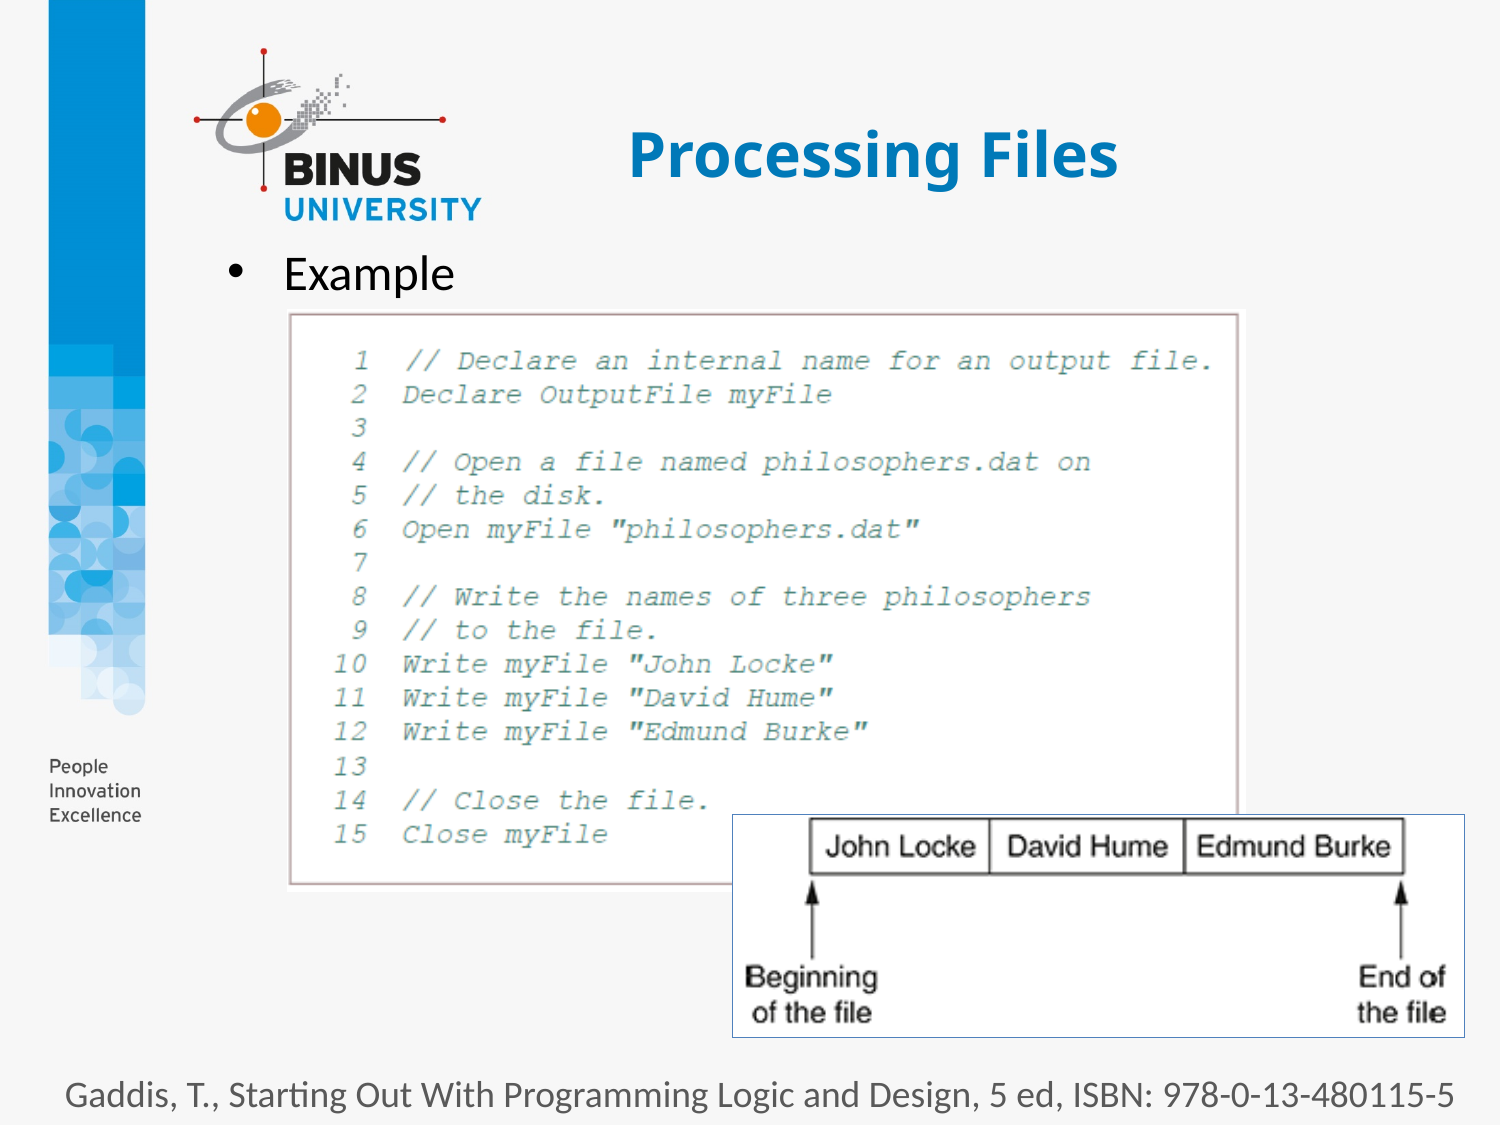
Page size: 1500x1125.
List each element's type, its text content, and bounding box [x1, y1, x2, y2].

text_box Gaddis, T., Starting Out With Programming Logic and Design, 5 ed, ISBN: 978-0-13-480115-5 [50, 1062, 1500, 1125]
text_box Example [212, 233, 1400, 309]
picture [0, 0, 1500, 1038]
title Processing Files [612, 87, 1438, 218]
